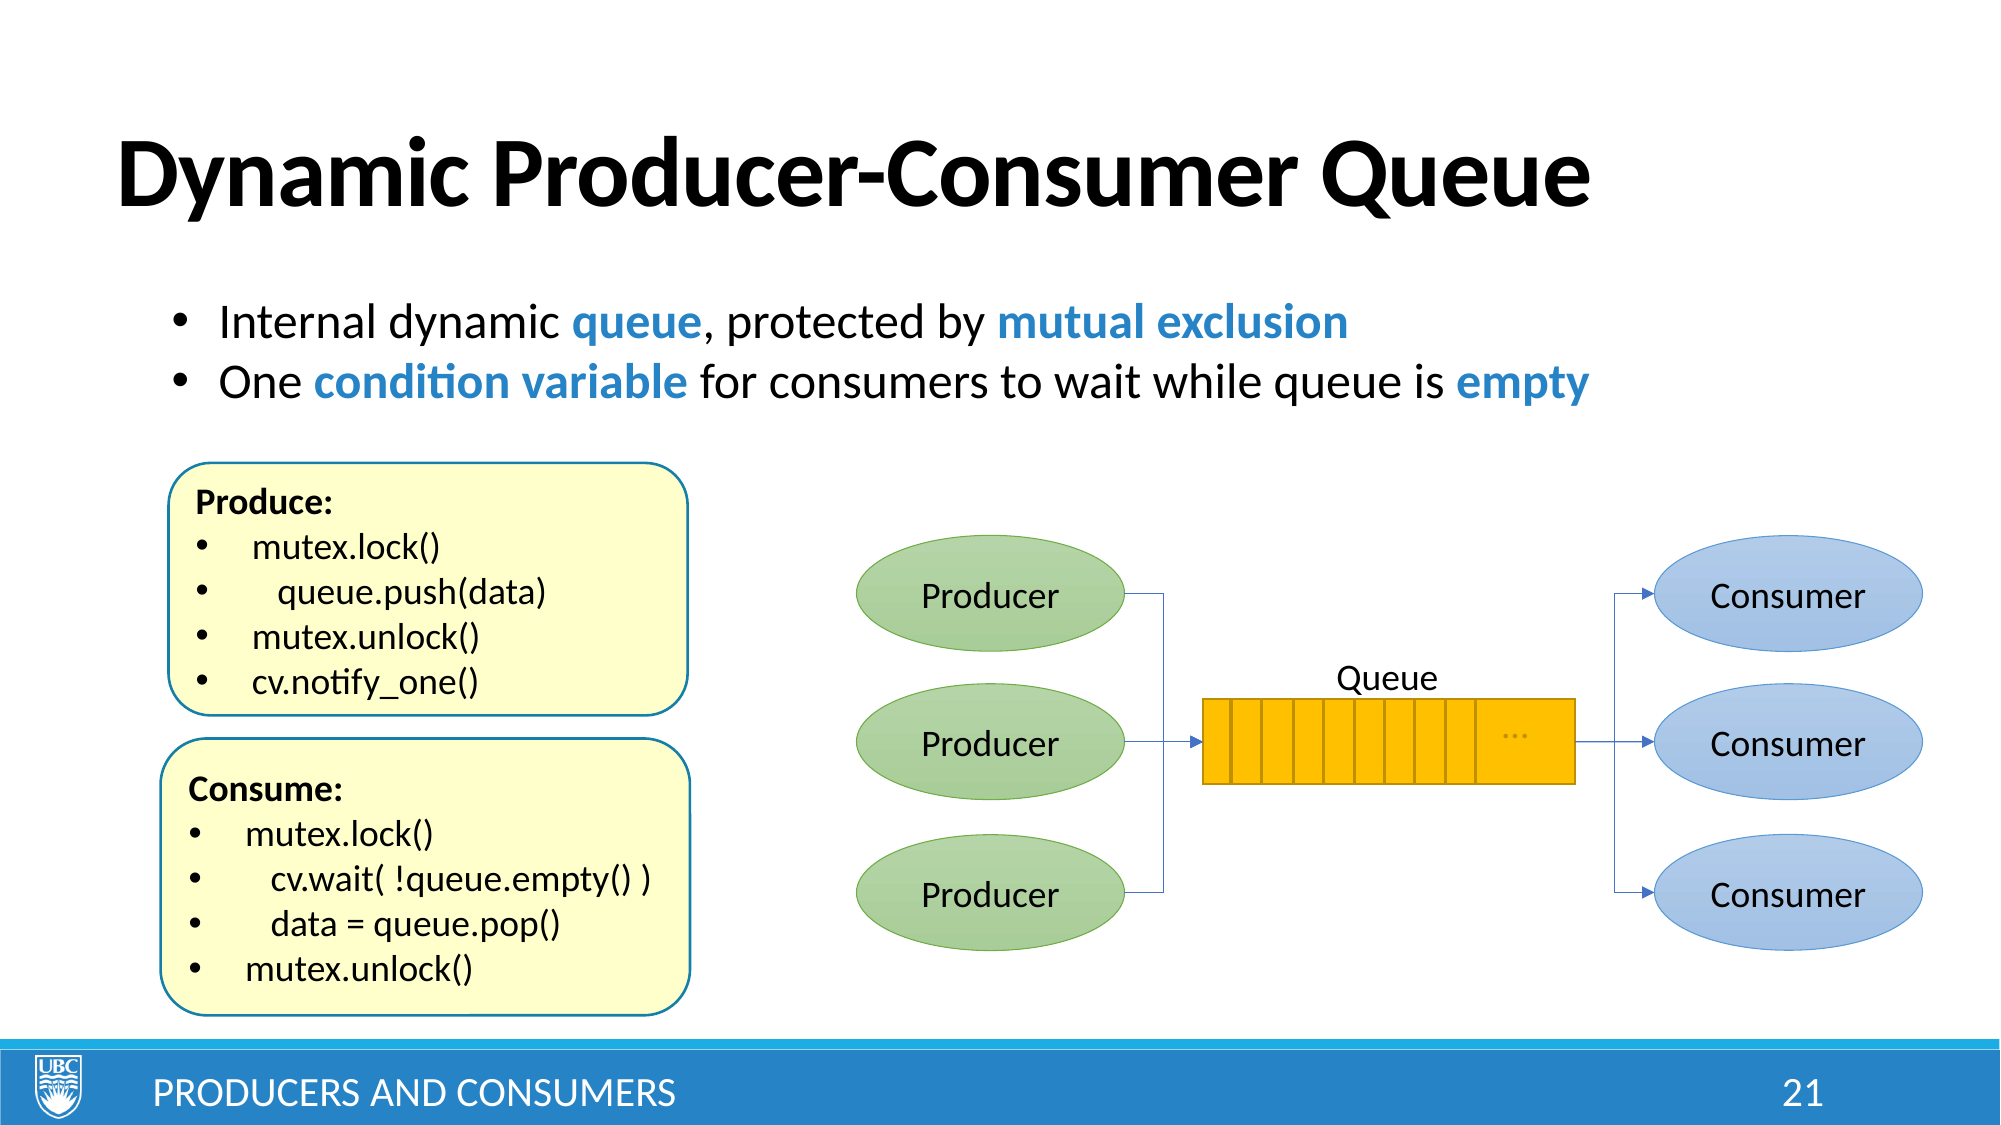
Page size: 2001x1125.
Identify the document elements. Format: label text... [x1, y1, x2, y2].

slide_number 21 [1624, 1059, 1840, 1120]
title Dynamic Producer-Consumer Queue [101, 106, 1752, 235]
text_box Consume: mutex.lock() cv.wait( !queue.empty() ) data = queue.pop() mutex.unlock() [159, 737, 692, 1017]
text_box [855, 534, 1924, 952]
text_box Produce: mutex.lock() queue.push(data) mutex.unlock() cv.notify_one() [167, 461, 689, 717]
picture [35, 1055, 82, 1119]
footer Producers and Consumers [137, 1059, 1396, 1120]
text_box Internal dynamic queue, protected by mutual exclusion One condition variable for consumers to wait while queue is empty [156, 281, 1713, 417]
